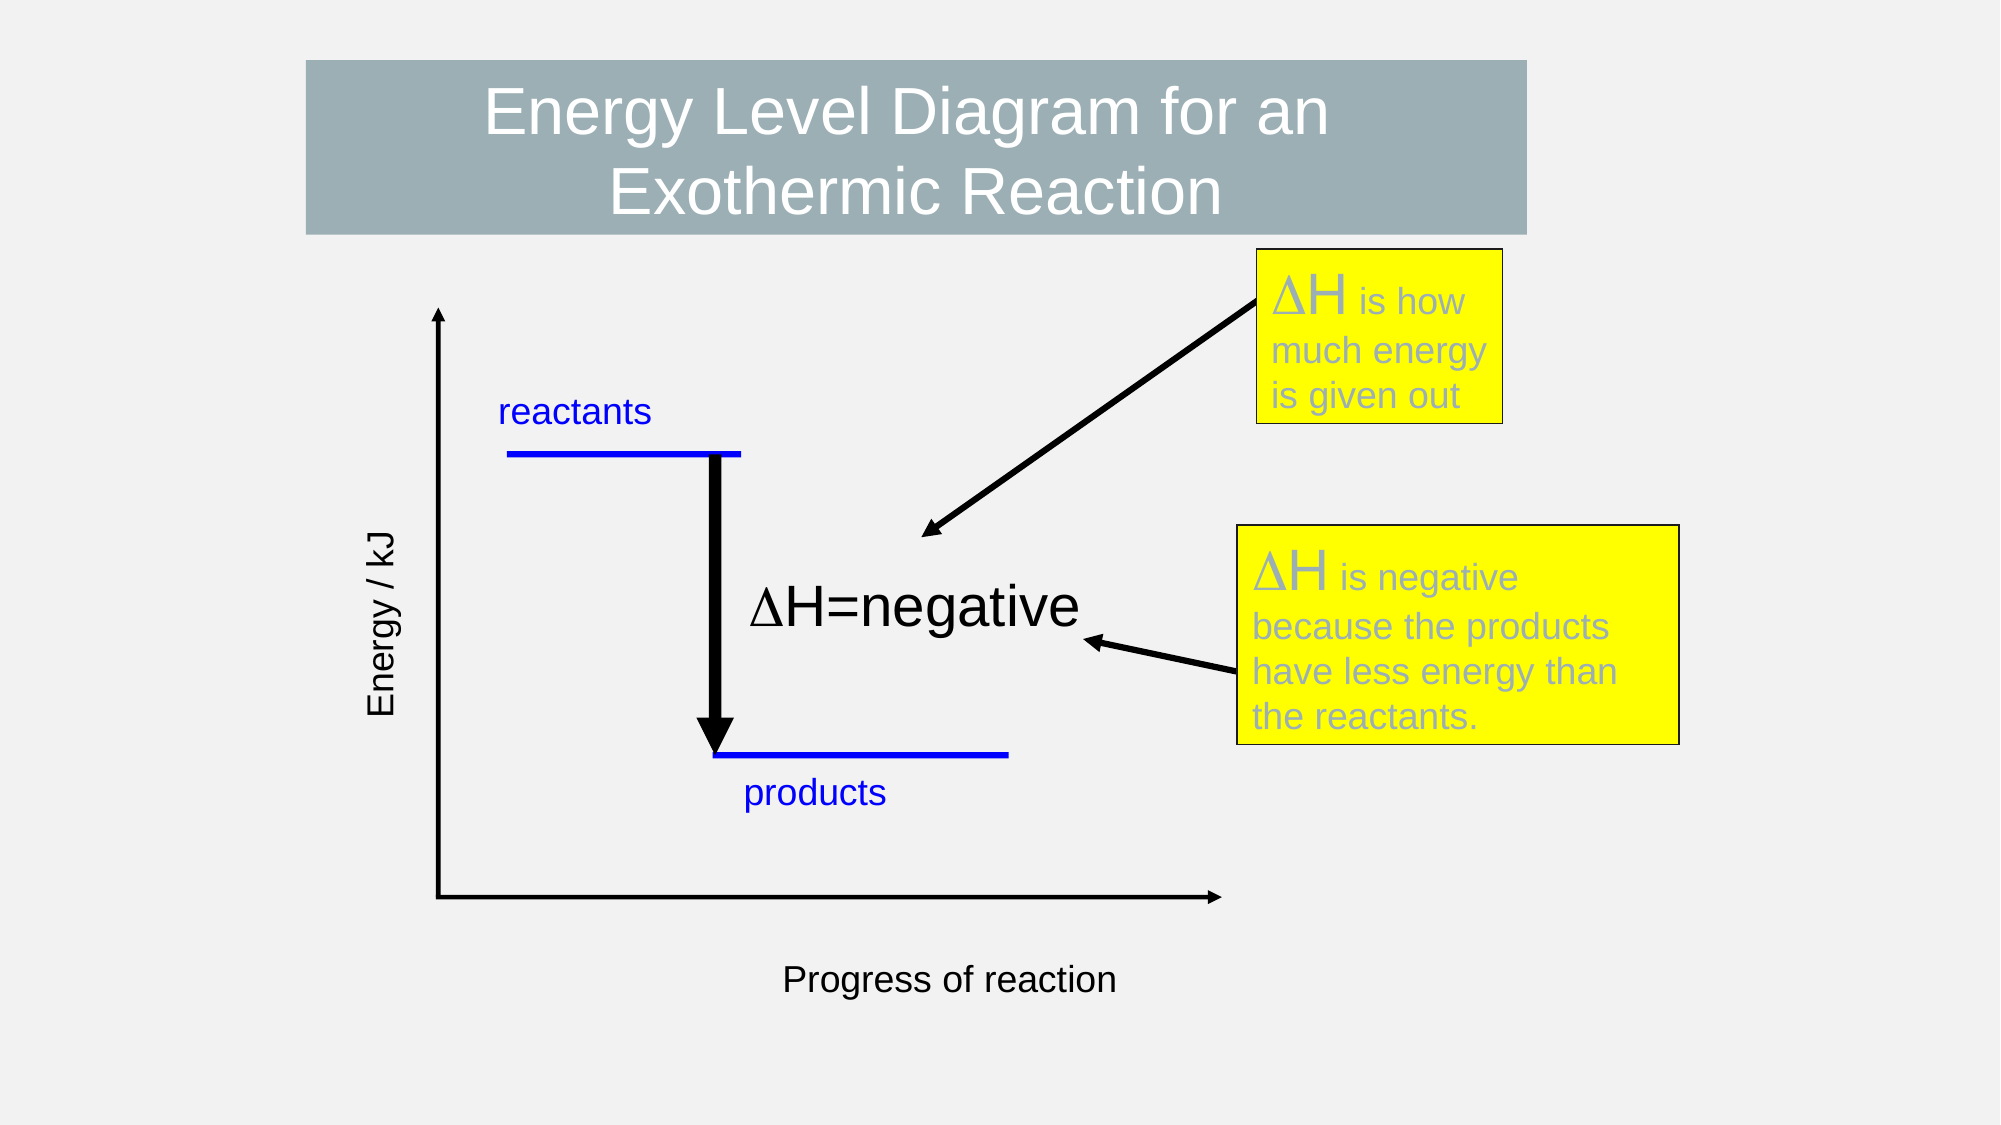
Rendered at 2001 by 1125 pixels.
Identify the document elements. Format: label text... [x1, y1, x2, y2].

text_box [348, 307, 1222, 1009]
text_box Energy Level Diagram for an Exothermic Reaction [305, 60, 1527, 235]
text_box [921, 248, 1504, 538]
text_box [1083, 524, 1679, 748]
